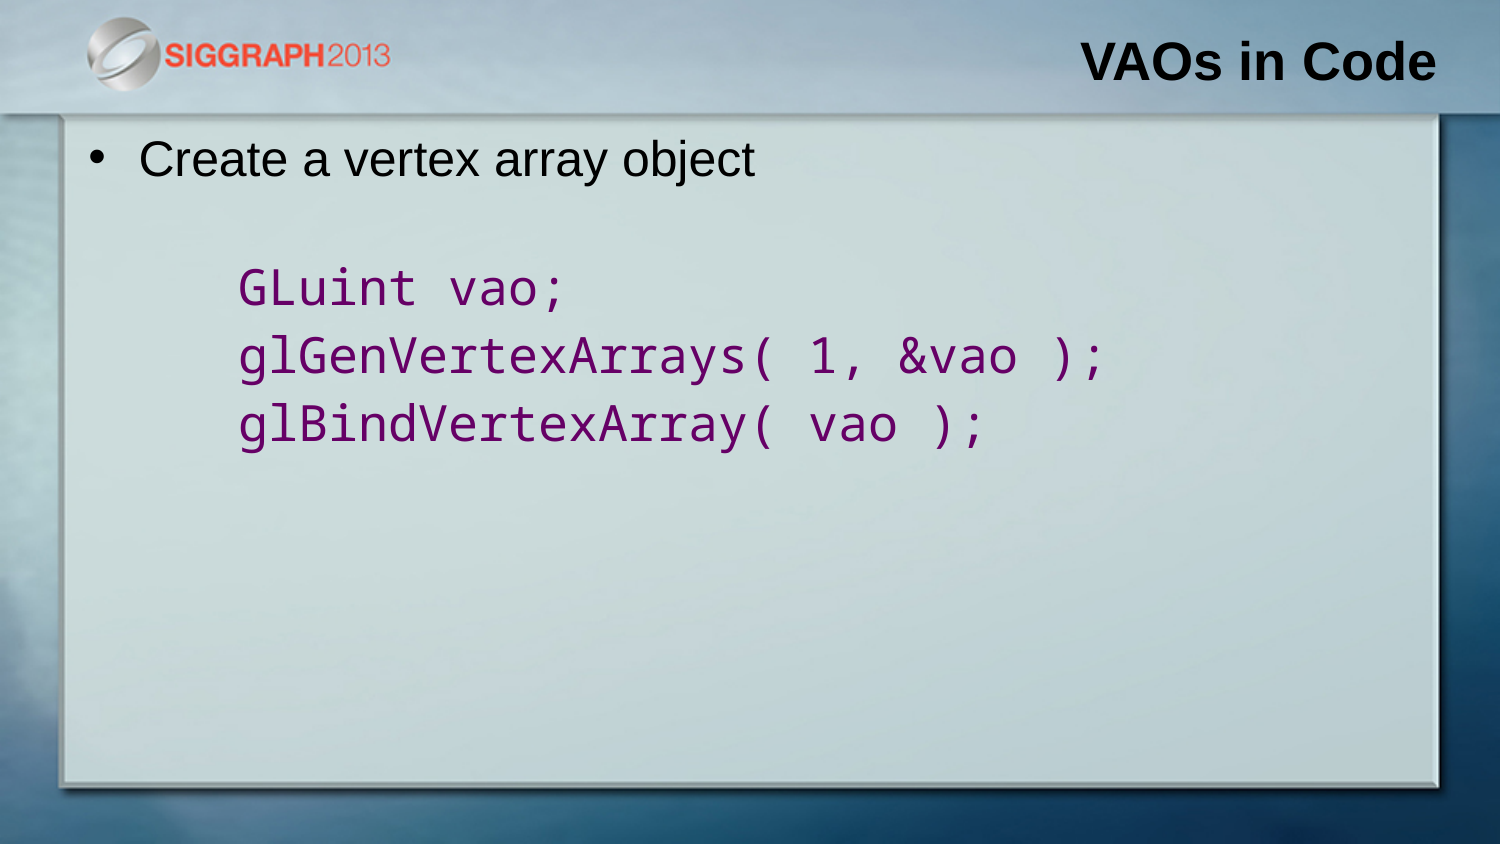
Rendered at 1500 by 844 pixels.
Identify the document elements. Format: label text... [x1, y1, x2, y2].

title VAOs in Code [406, 15, 1452, 102]
list Create a vertex array object GLuint vao; glGenVertexArrays( 1, &vao ); glBindVertexArray( vao ); [75, 120, 1425, 782]
picture [0, 0, 1500, 844]
